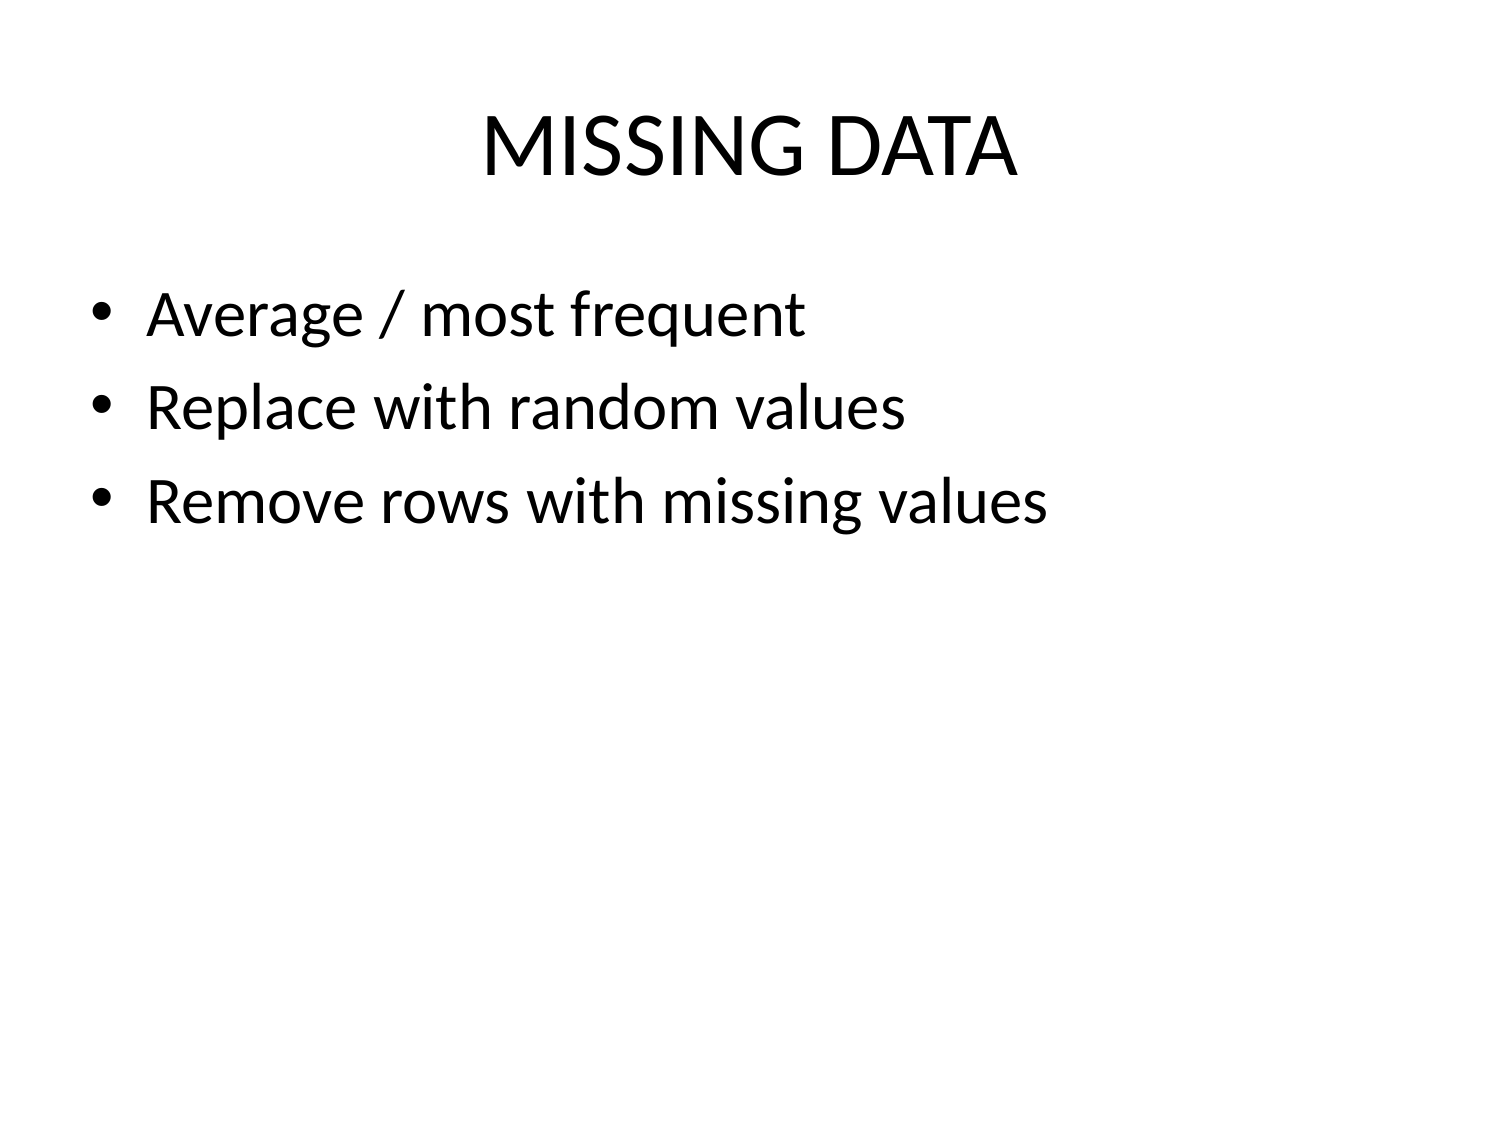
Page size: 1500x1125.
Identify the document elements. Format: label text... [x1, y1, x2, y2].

list Average / most frequent Replace with random values Remove rows with missing values [75, 262, 1425, 1005]
title MISSING DATA [75, 45, 1425, 233]
